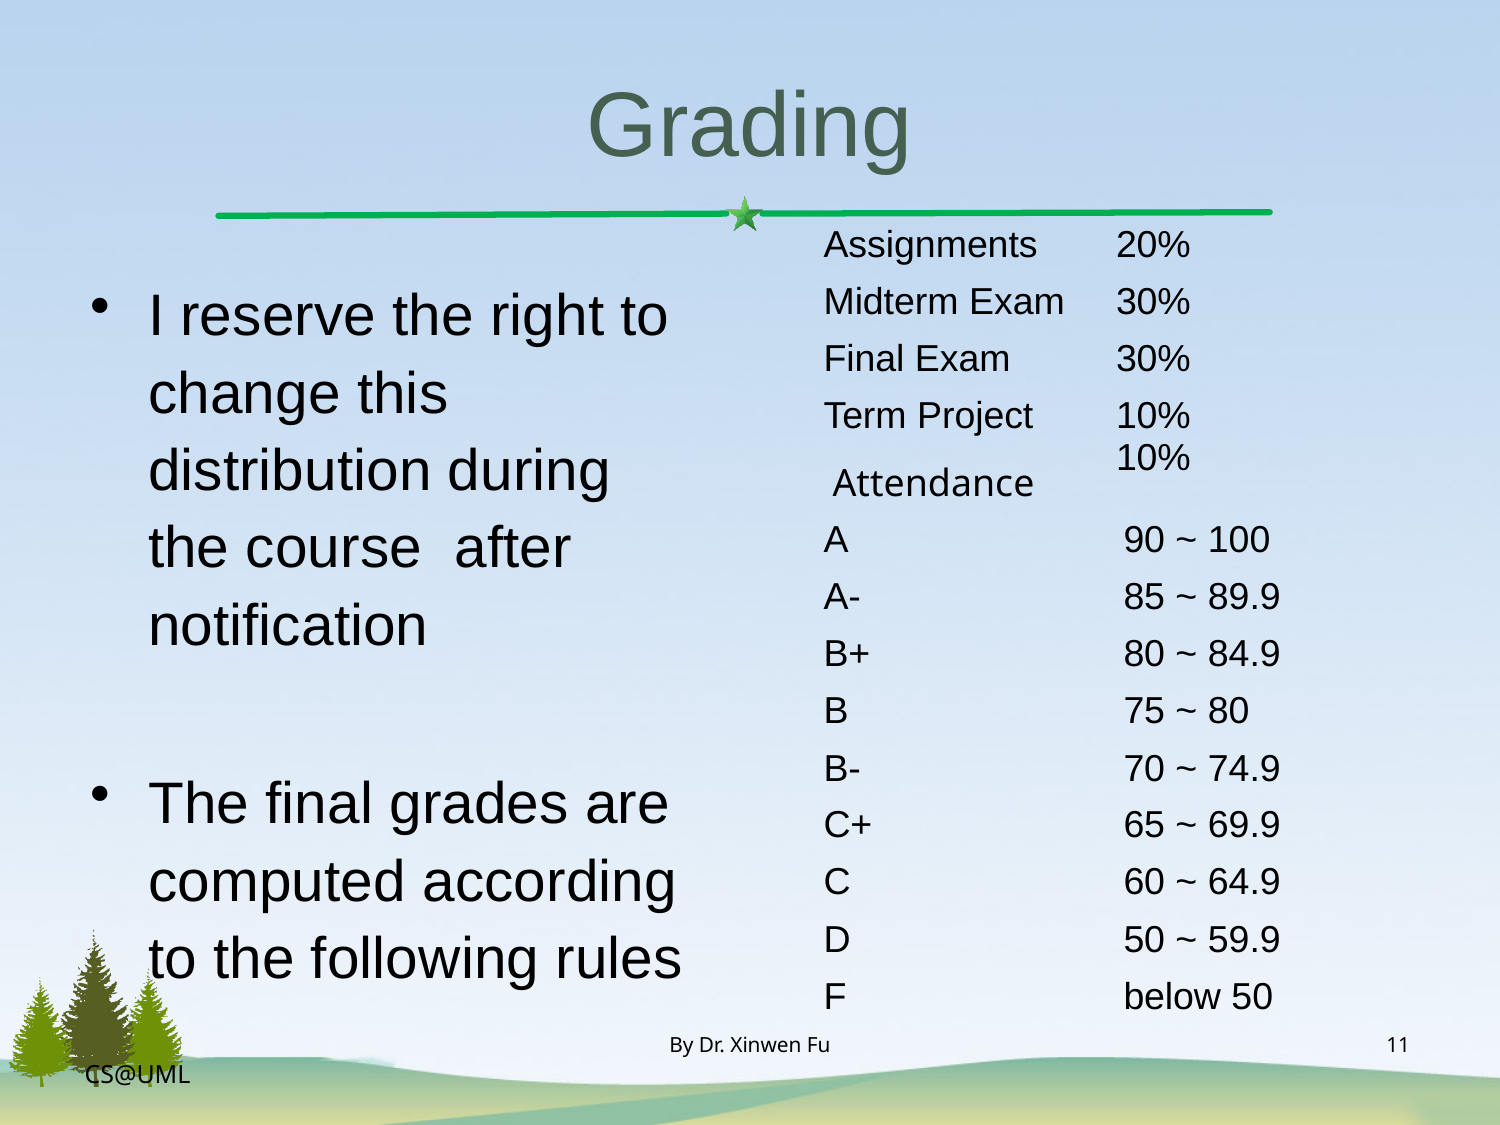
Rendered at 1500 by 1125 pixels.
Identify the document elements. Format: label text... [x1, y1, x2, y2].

table_cell below 50 [1112, 968, 1382, 1025]
slide_number 11 [1074, 1024, 1425, 1103]
table_cell 30% [1105, 330, 1266, 387]
table_header Assignments [812, 216, 1105, 273]
table_cell 10% 10% [1105, 387, 1266, 486]
table_cell B- [812, 739, 1112, 796]
table_cell 30% [1105, 273, 1266, 330]
table_cell F [812, 968, 1112, 1025]
table_cell C+ [812, 796, 1112, 854]
table_cell Final Exam [812, 330, 1105, 387]
table_cell 50 ~ 59.9 [1112, 911, 1382, 968]
table_cell C [812, 854, 1112, 911]
table_cell 65 ~ 69.9 [1112, 796, 1382, 854]
table_header A [812, 511, 1112, 568]
picture [0, 0, 1500, 1125]
table_cell 75 ~ 80 [1112, 682, 1382, 739]
table_cell B [812, 682, 1112, 739]
table_cell 80 ~ 84.9 [1112, 625, 1382, 682]
table_cell 70 ~ 74.9 [1112, 739, 1382, 796]
table_cell D [812, 911, 1112, 968]
list I reserve the right to change this distribution during the course after notification The final grades are computed according to the following rules [75, 262, 711, 1014]
title Grading [75, 30, 1425, 209]
table_header 20% [1105, 216, 1266, 273]
table_cell 60 ~ 64.9 [1112, 854, 1382, 911]
footer By Dr. Xinwen Fu [512, 1024, 988, 1103]
table_cell Term Project [812, 387, 1105, 486]
table_cell A- [812, 568, 1112, 625]
table_cell B+ [812, 625, 1112, 682]
table_cell 85 ~ 89.9 [1112, 568, 1382, 625]
text_box Attendance [817, 451, 1050, 511]
table_header 90 ~ 100 [1112, 511, 1382, 568]
table_cell Midterm Exam [812, 273, 1105, 330]
